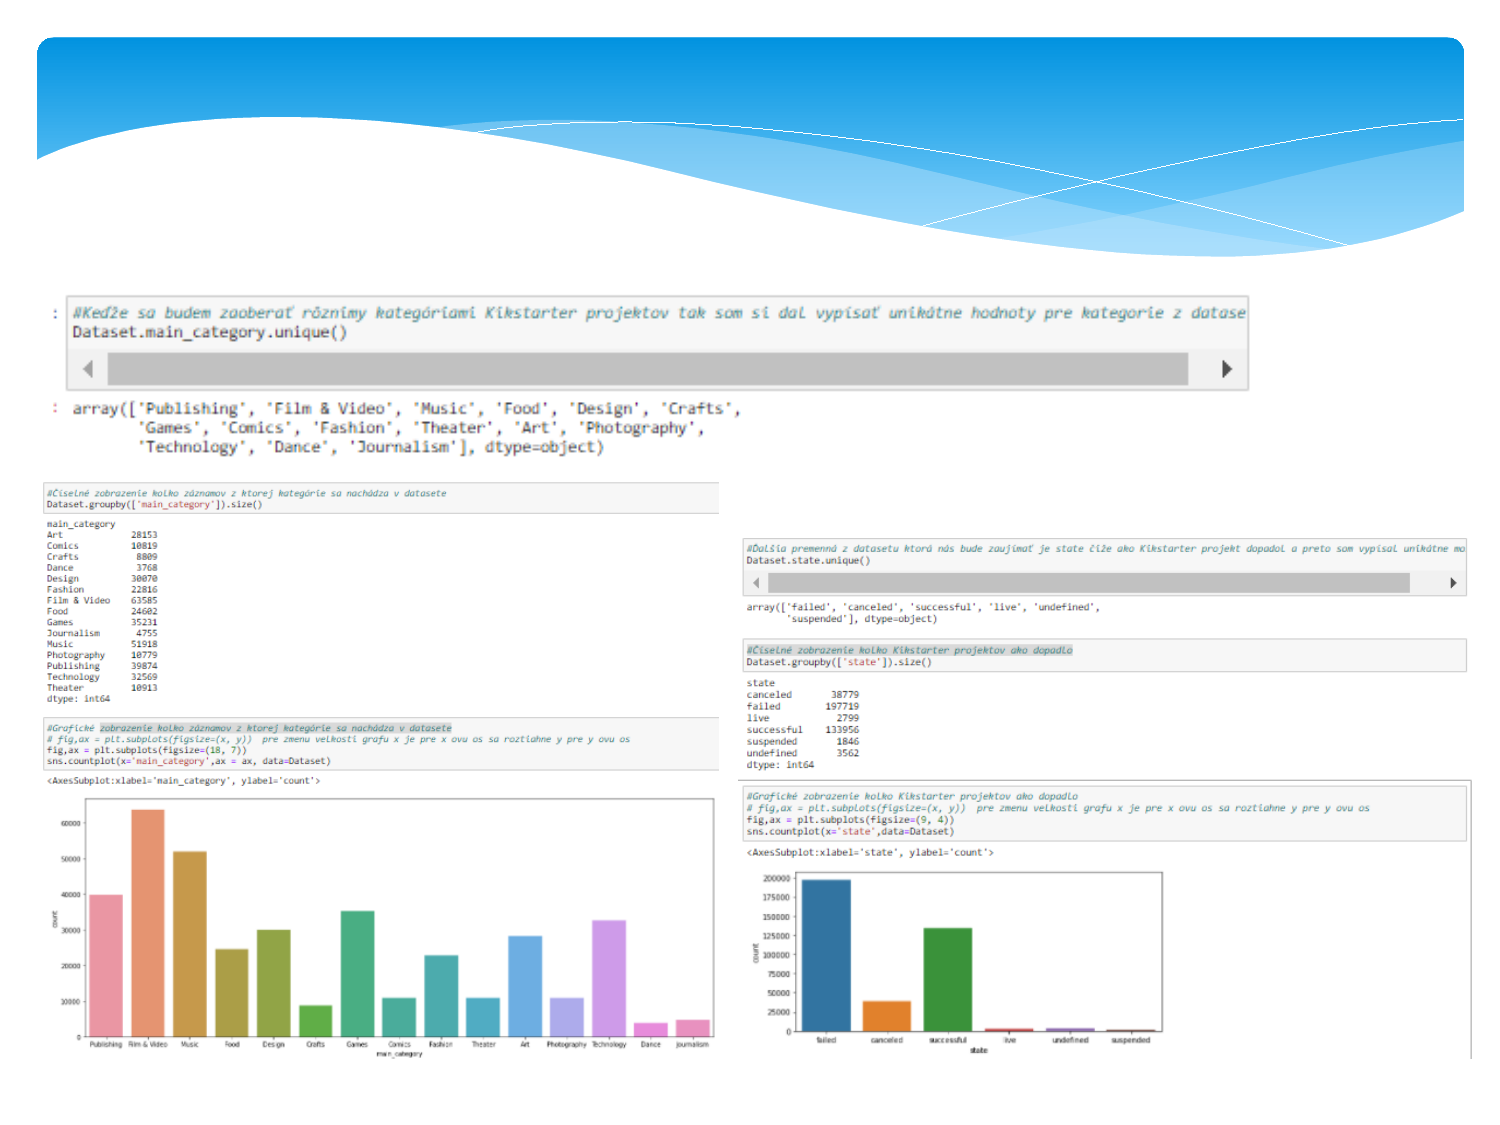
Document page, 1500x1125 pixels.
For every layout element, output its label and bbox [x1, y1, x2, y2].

picture [737, 538, 1473, 1059]
picture [52, 290, 1264, 469]
picture [40, 479, 719, 1059]
